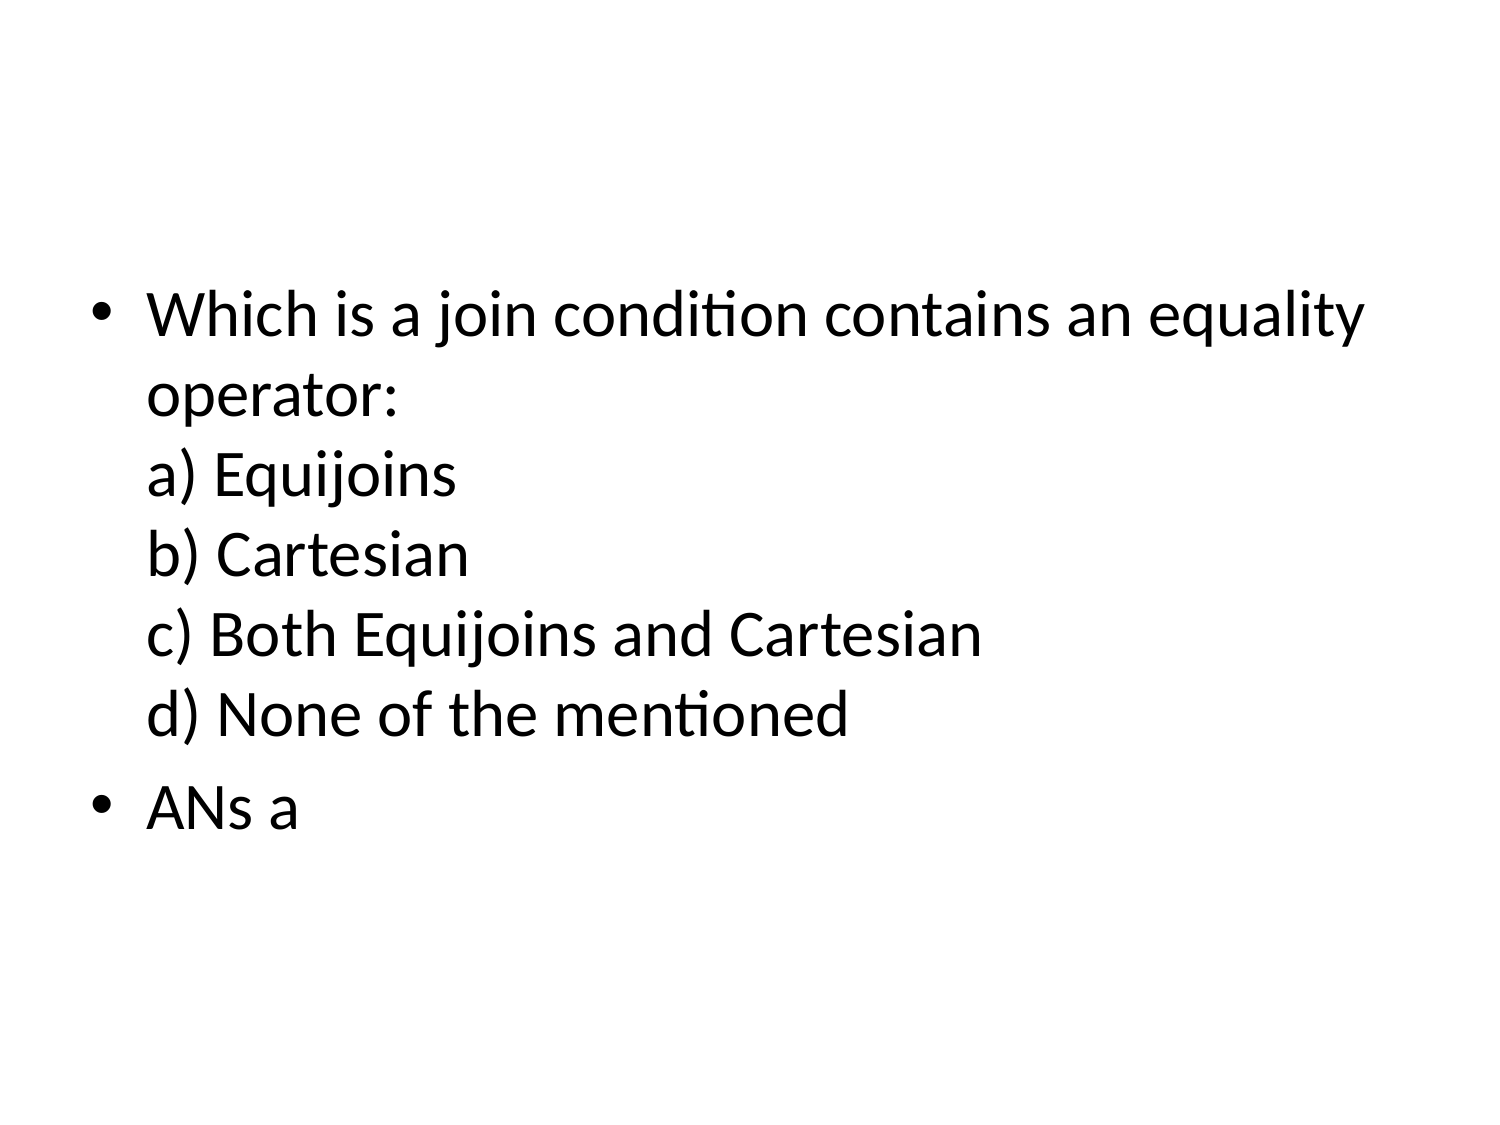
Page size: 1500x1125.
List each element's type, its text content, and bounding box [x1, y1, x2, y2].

list Which is a join condition contains an equality operator: a) Equijoins b) Cartesian c) Both Equijoins and Cartesian d) None of the mentioned ANs a [75, 262, 1425, 1005]
